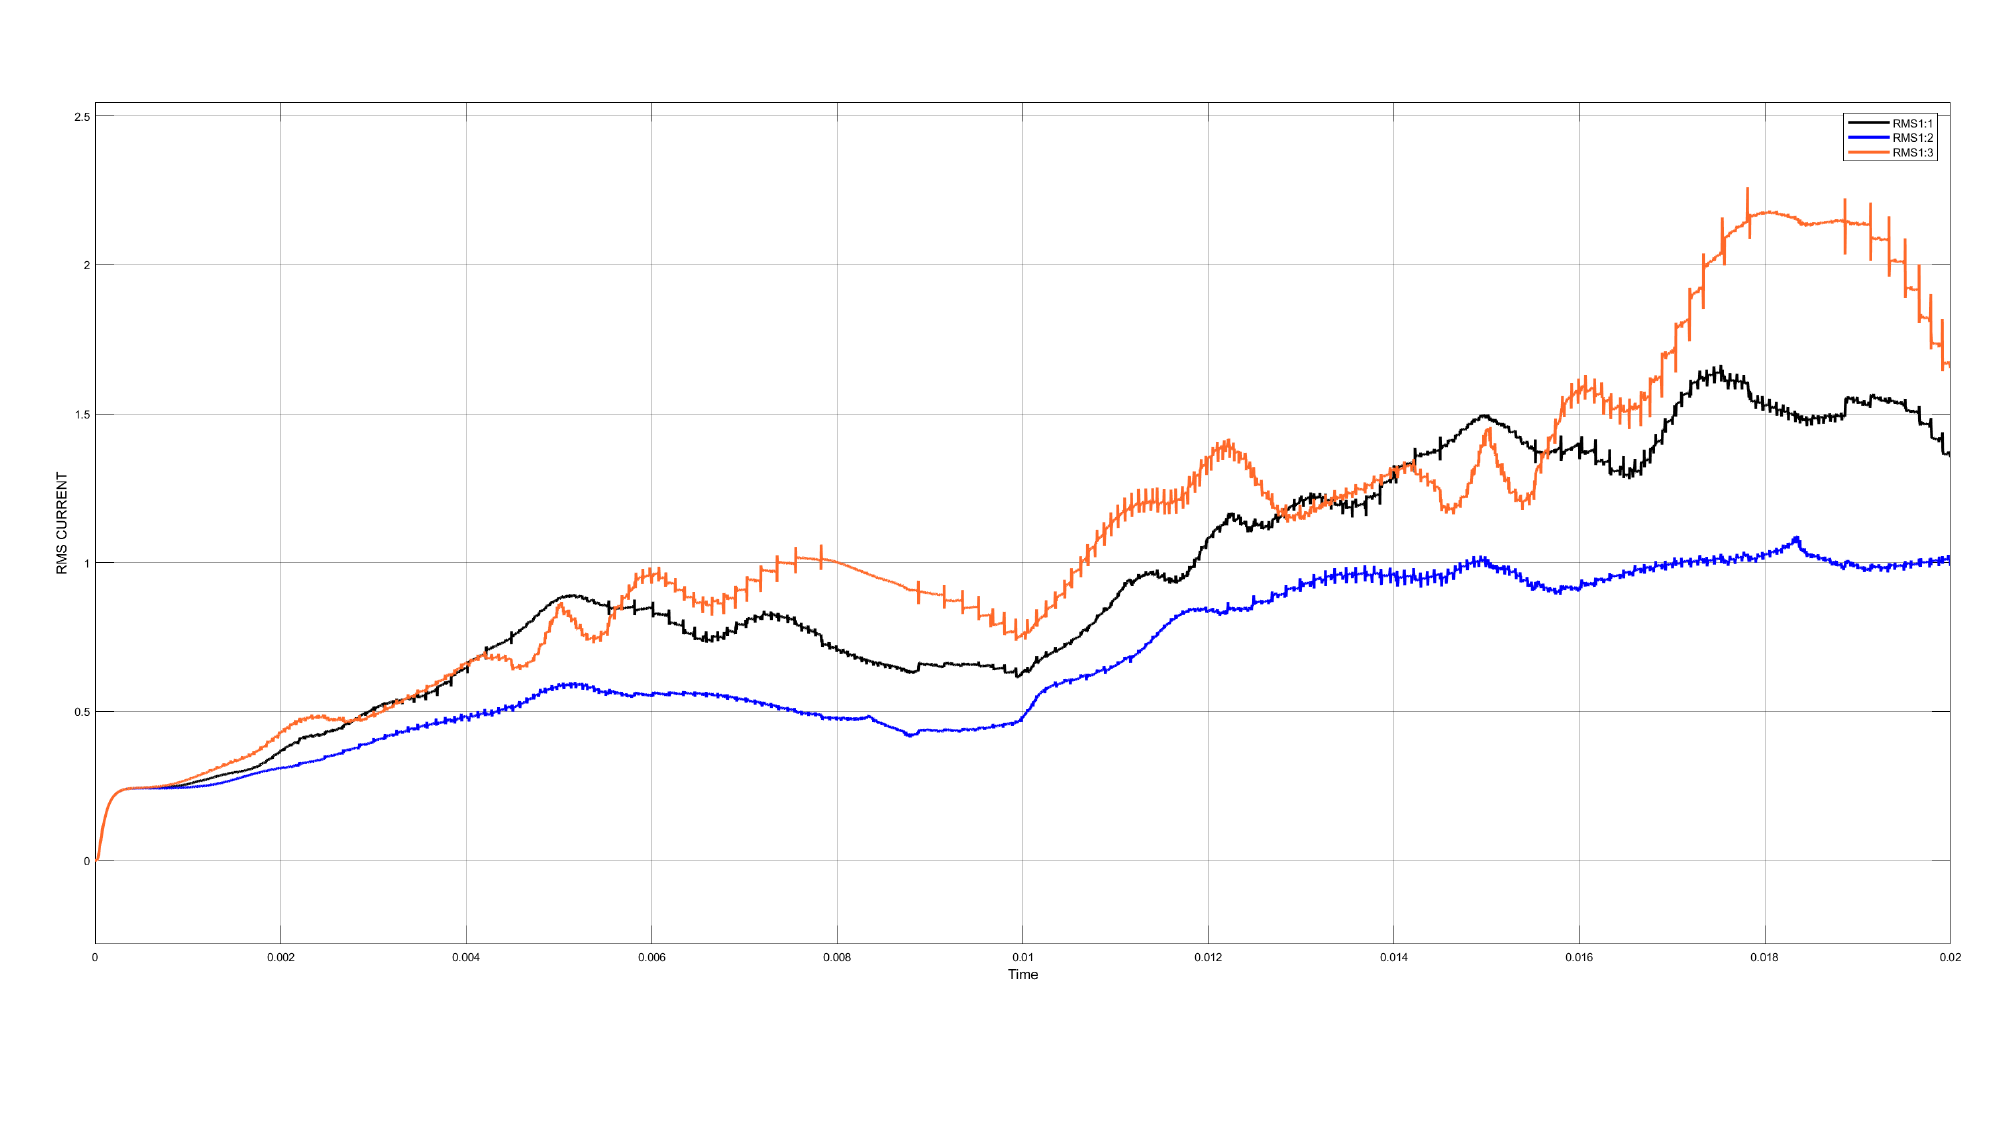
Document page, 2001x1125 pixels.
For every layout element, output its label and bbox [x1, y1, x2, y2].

picture [49, 93, 1971, 989]
